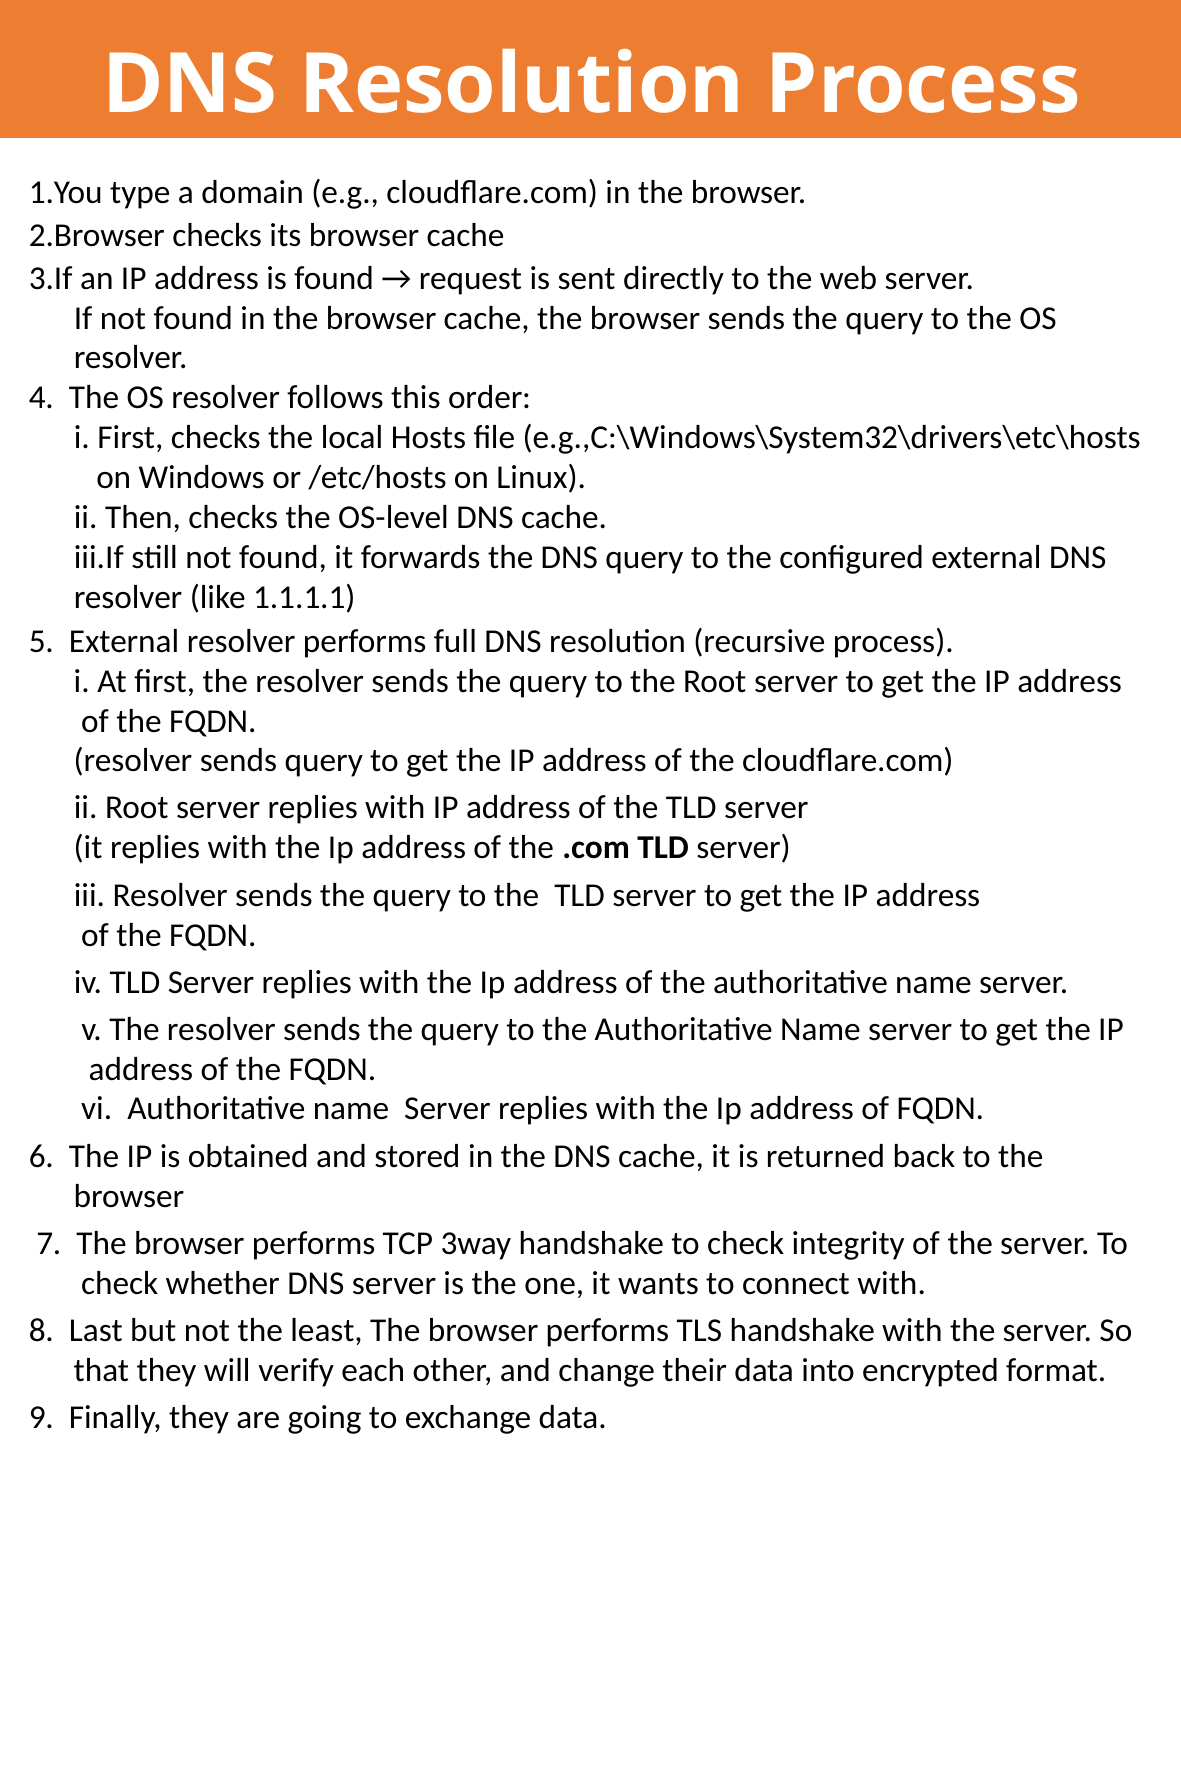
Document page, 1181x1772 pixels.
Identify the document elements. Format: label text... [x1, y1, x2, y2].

title DNS Resolution Process [0, 0, 1181, 138]
subtitle You type a domain (e.g., cloudflare.com) in the browser. Browser checks its browser cache If an IP address is found → request is sent directly to the web server. If not found in the browser cache, the browser sends the query to the OS resolver. 4. The OS resolver follows this order: i. First, checks the local Hosts file (e.g.,C:\Windows\System32\drivers\etc\hosts on Windows or /etc/hosts on Linux). ii. Then, checks the OS-level DNS cache. iii.If still not found, it forwards the DNS query to the configured external DNS resolver (like 1.1.1.1) 5. External resolver performs full DNS resolution (recursive process). i. At first, the resolver sends the query to the Root server to get the IP address of the FQDN. (resolver sends query to get the IP address of the cloudflare.com) ii. Root server replies with IP address of the TLD server (it replies with the Ip address of the .com TLD server) iii. Resolver sends the query to the TLD server to get the IP address of the FQDN. iv. TLD Server replies with the Ip address of the authoritative name server. v. The resolver sends the query to the Authoritative Name server to get the IP address of the FQDN. vi. Authoritative name Server replies with the Ip address of FQDN. 6. The IP is obtained and stored in the DNS cache, it is returned back to the browser 7. The browser performs TCP 3way handshake to check integrity of the server. To check whether DNS server is the one, it wants to connect with. 8. Last but not the least, The browser performs TLS handshake with the server. So that they will verify each other, and change their data into encrypted format. 9. Finally, they are going to exchange data. [13, 162, 1168, 1547]
